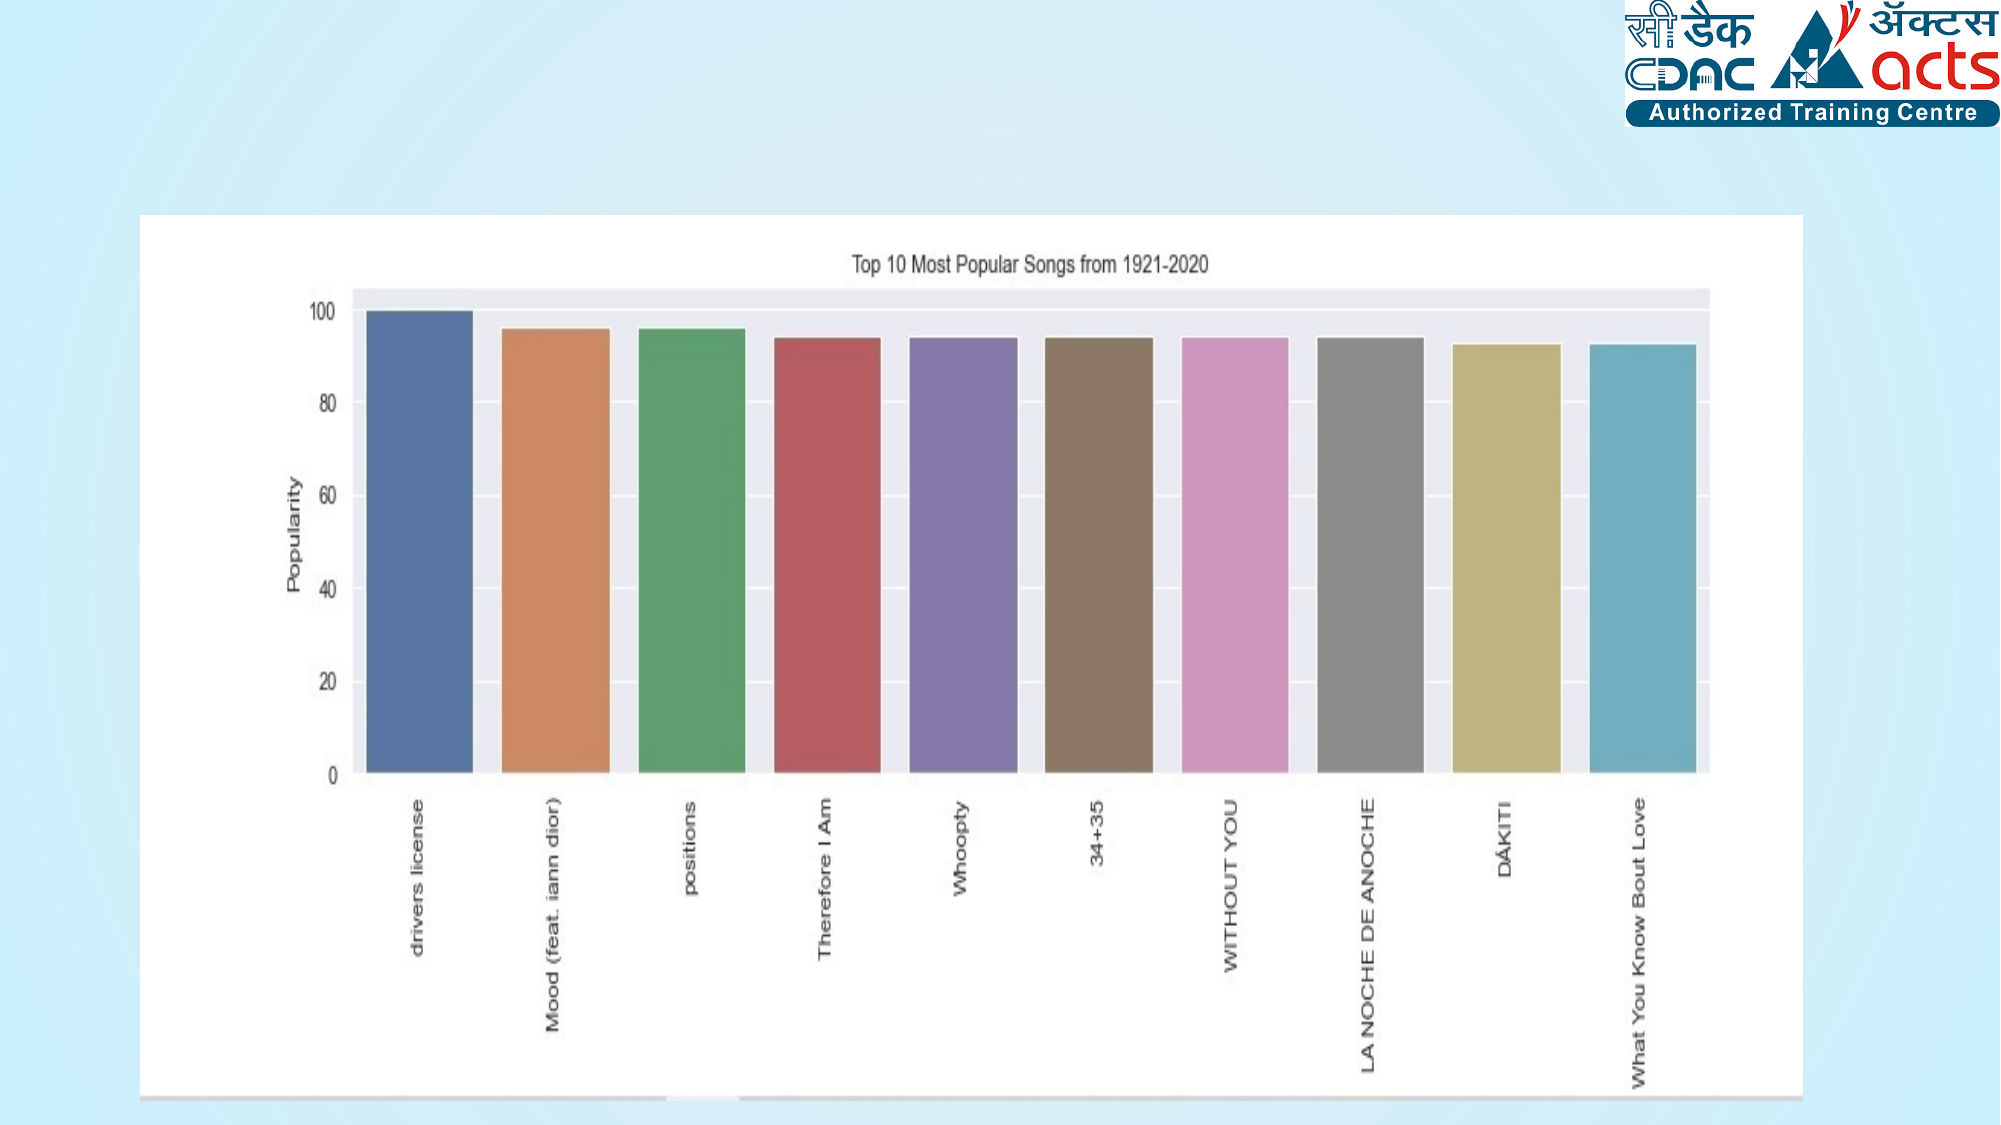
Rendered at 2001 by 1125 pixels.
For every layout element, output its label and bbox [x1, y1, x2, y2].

picture [1633, 61, 1652, 65]
picture [1816, 108, 1825, 120]
picture [1966, 108, 1976, 119]
picture [1725, 108, 1730, 119]
picture [1917, 108, 1927, 119]
picture [1625, 108, 2000, 128]
picture [1946, 105, 1952, 119]
picture [1769, 104, 1780, 120]
picture [1631, 82, 1652, 87]
picture [1668, 108, 1678, 120]
picture [1741, 108, 1751, 119]
picture [1651, 104, 1664, 119]
list [139, 214, 1803, 1101]
picture [1863, 108, 1872, 119]
picture [1628, 66, 1633, 79]
picture [1956, 108, 1962, 119]
picture [1843, 108, 1849, 119]
picture [1838, 108, 1842, 119]
picture [1756, 109, 1764, 120]
picture [1625, 0, 2000, 110]
picture [1683, 105, 1689, 120]
picture [1709, 108, 1719, 119]
picture [1899, 104, 1912, 120]
picture [1937, 108, 1941, 119]
picture [1806, 108, 1812, 119]
picture [1791, 104, 1802, 119]
picture [1699, 108, 1703, 119]
